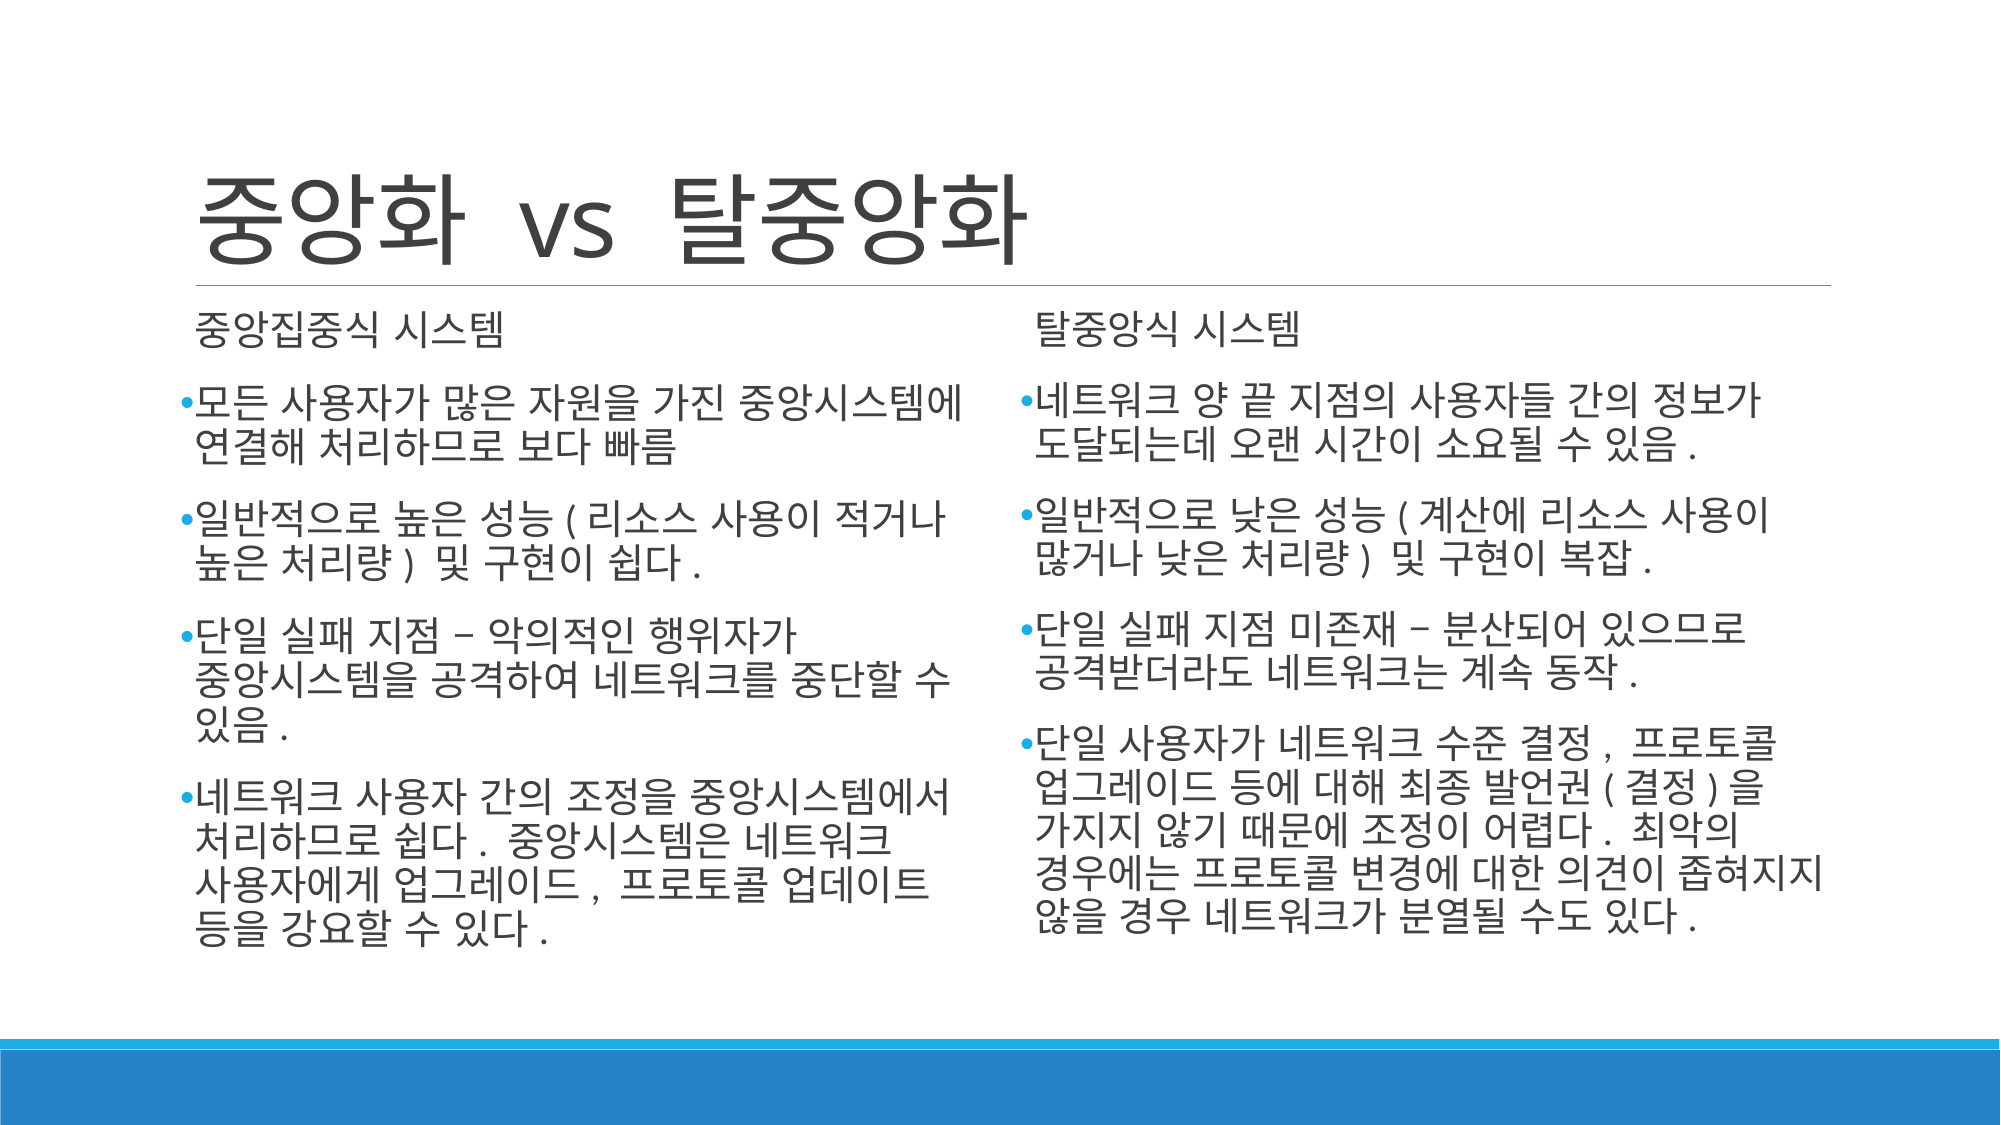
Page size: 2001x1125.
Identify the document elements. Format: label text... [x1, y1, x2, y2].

list 탈중앙식 시스템 네트워크 양 끝 지점의 사용자들 간의 정보가 도달되는데 오랜 시간이 소요될 수 있음. 일반적으로 낮은 성능(계산에 리소스 사용이 많거나 낮은 처리량) 및 구현이 복잡. 단일 실패 지점 미존재 – 분산되어 있으므로 공격받더라도 네트워크는 계속 동작. 단일 사용자가 네트워크 수준 결정, 프로토콜 업그레이드 등에 대해 최종 발언권(결정)을 가지지 않기 때문에 조정이 어렵다. 최악의 경우에는 프로토콜 변경에 대한 의견이 좁혀지지 않을 경우 네트워크가 분열될 수도 있다. [1020, 302, 1830, 963]
list 중앙집중식 시스템 모든 사용자가 많은 자원을 가진 중앙시스템에 연결해 처리하므로 보다 빠름 일반적으로 높은 성능(리소스 사용이 적거나 높은 처리량) 및 구현이 쉽다. 단일 실패 지점 – 악의적인 행위자가 중앙시스템을 공격하여 네트워크를 중단할 수 있음. 네트워크 사용자 간의 조정을 중앙시스템에서 처리하므로 쉽다. 중앙시스템은 네트워크 사용자에게 업그레이드, 프로토콜 업데이트 등을 강요할 수 있다. [180, 302, 990, 963]
title 중앙화 vs 탈중앙화 [180, 47, 1830, 285]
